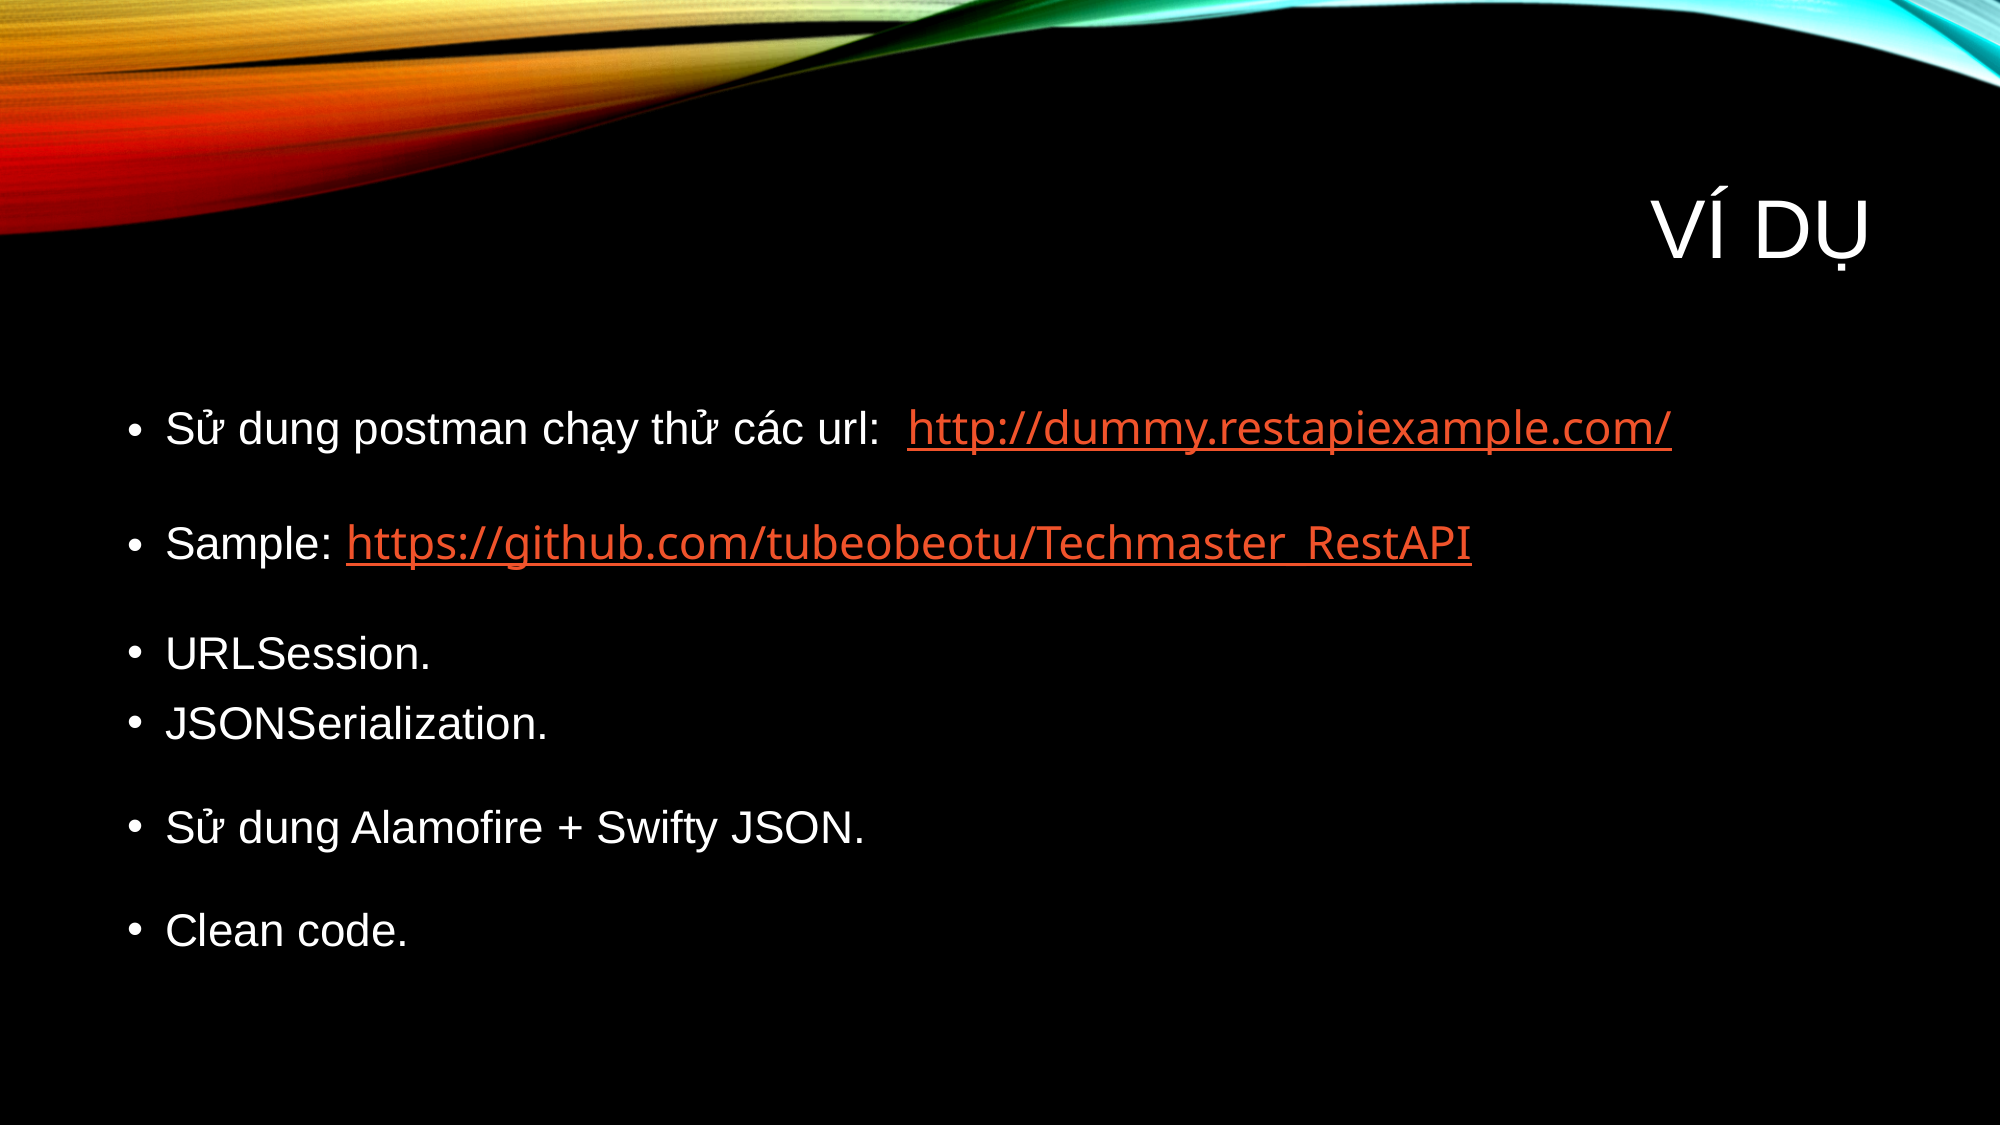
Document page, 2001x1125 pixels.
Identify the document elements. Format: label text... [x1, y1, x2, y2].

picture [0, 0, 2000, 237]
list Sử dung postman chạy thử các url: http://dummy.restapiexample.com/ Sample: https://github.com/tubeobeotu/Techmaster_RestAPI URLSession. JSONSerialization. Sử dung Alamofire + Swifty JSON. Clean code. [112, 360, 1888, 1021]
title VÍ dụ [474, 125, 1888, 338]
